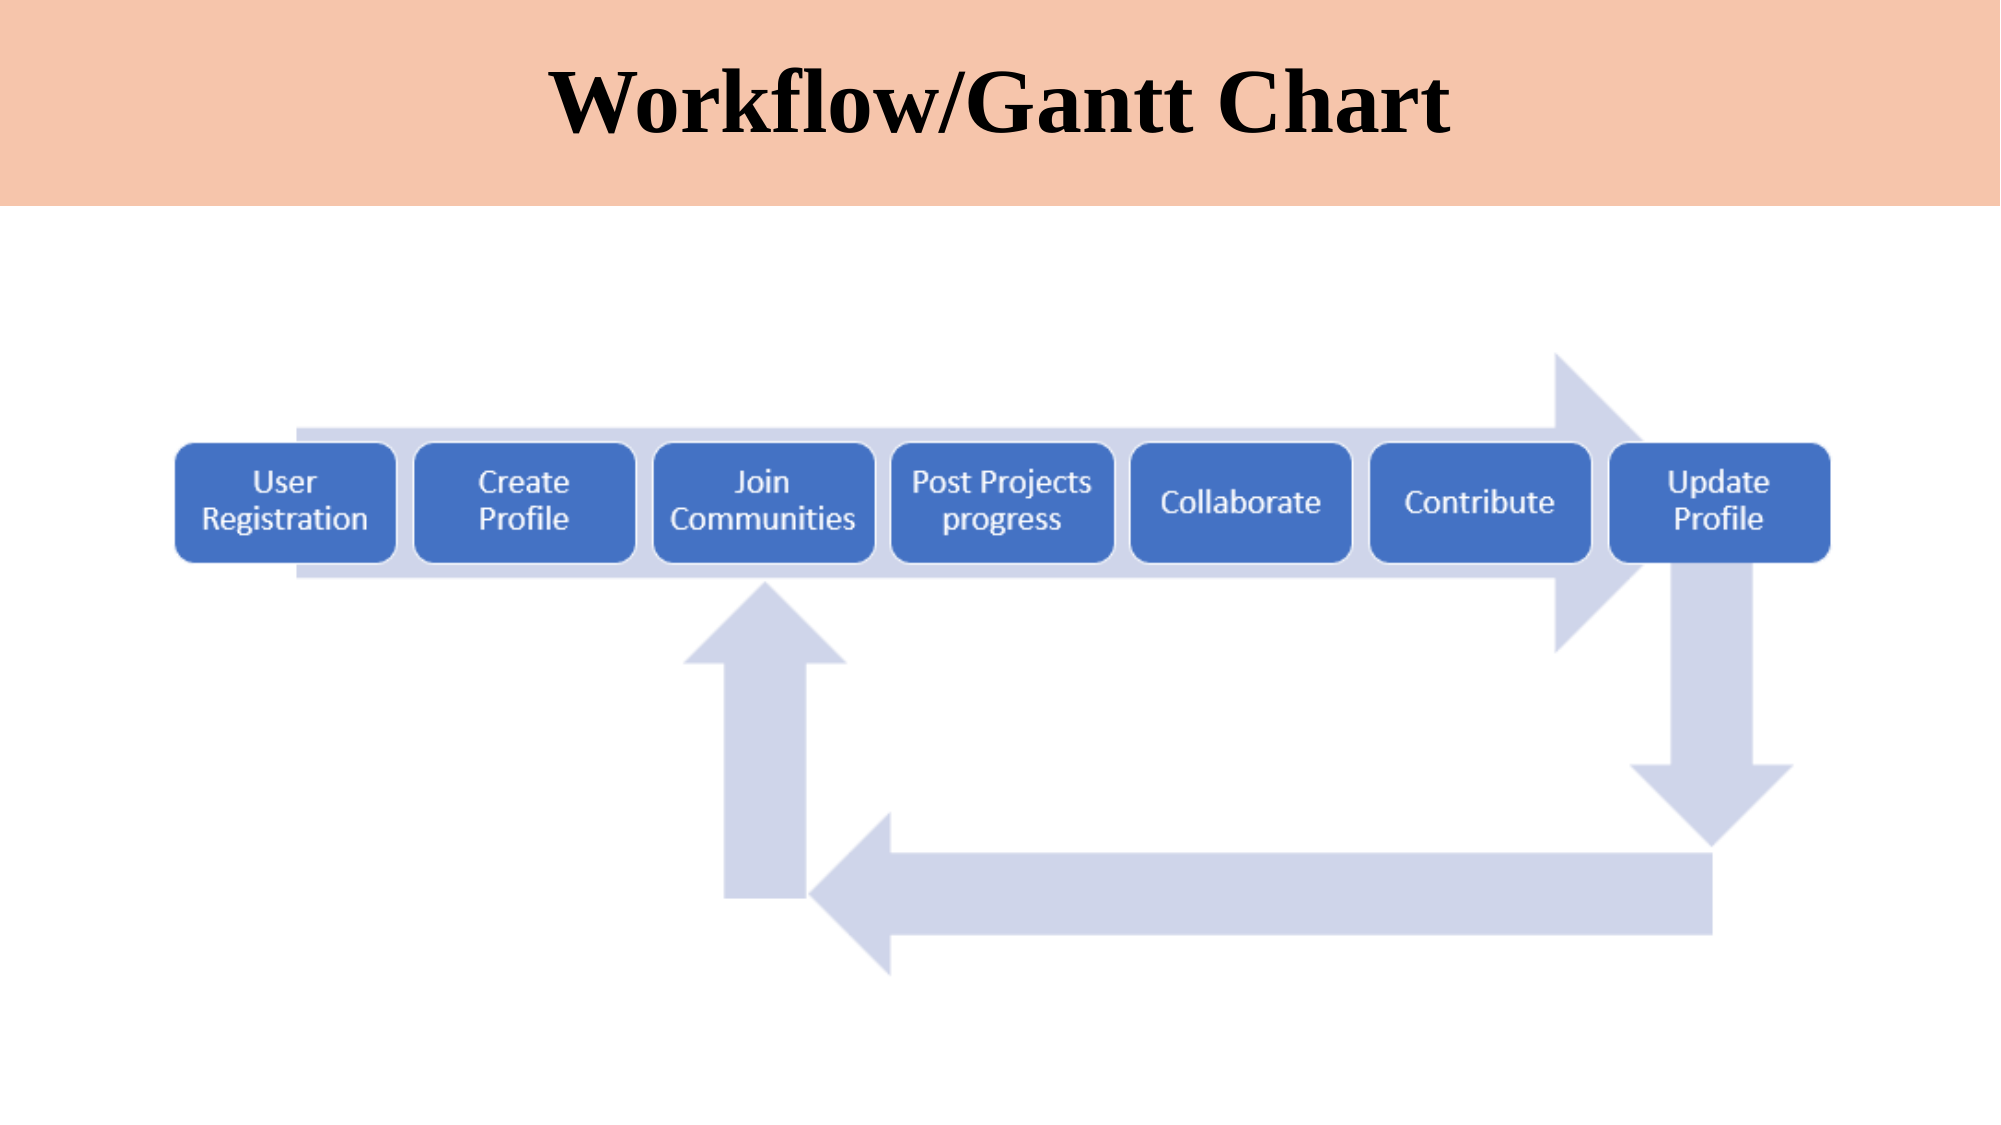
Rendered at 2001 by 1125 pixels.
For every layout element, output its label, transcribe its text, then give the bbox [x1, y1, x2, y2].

picture [98, 318, 1899, 1041]
title Workflow/Gantt Chart [0, 0, 2000, 206]
